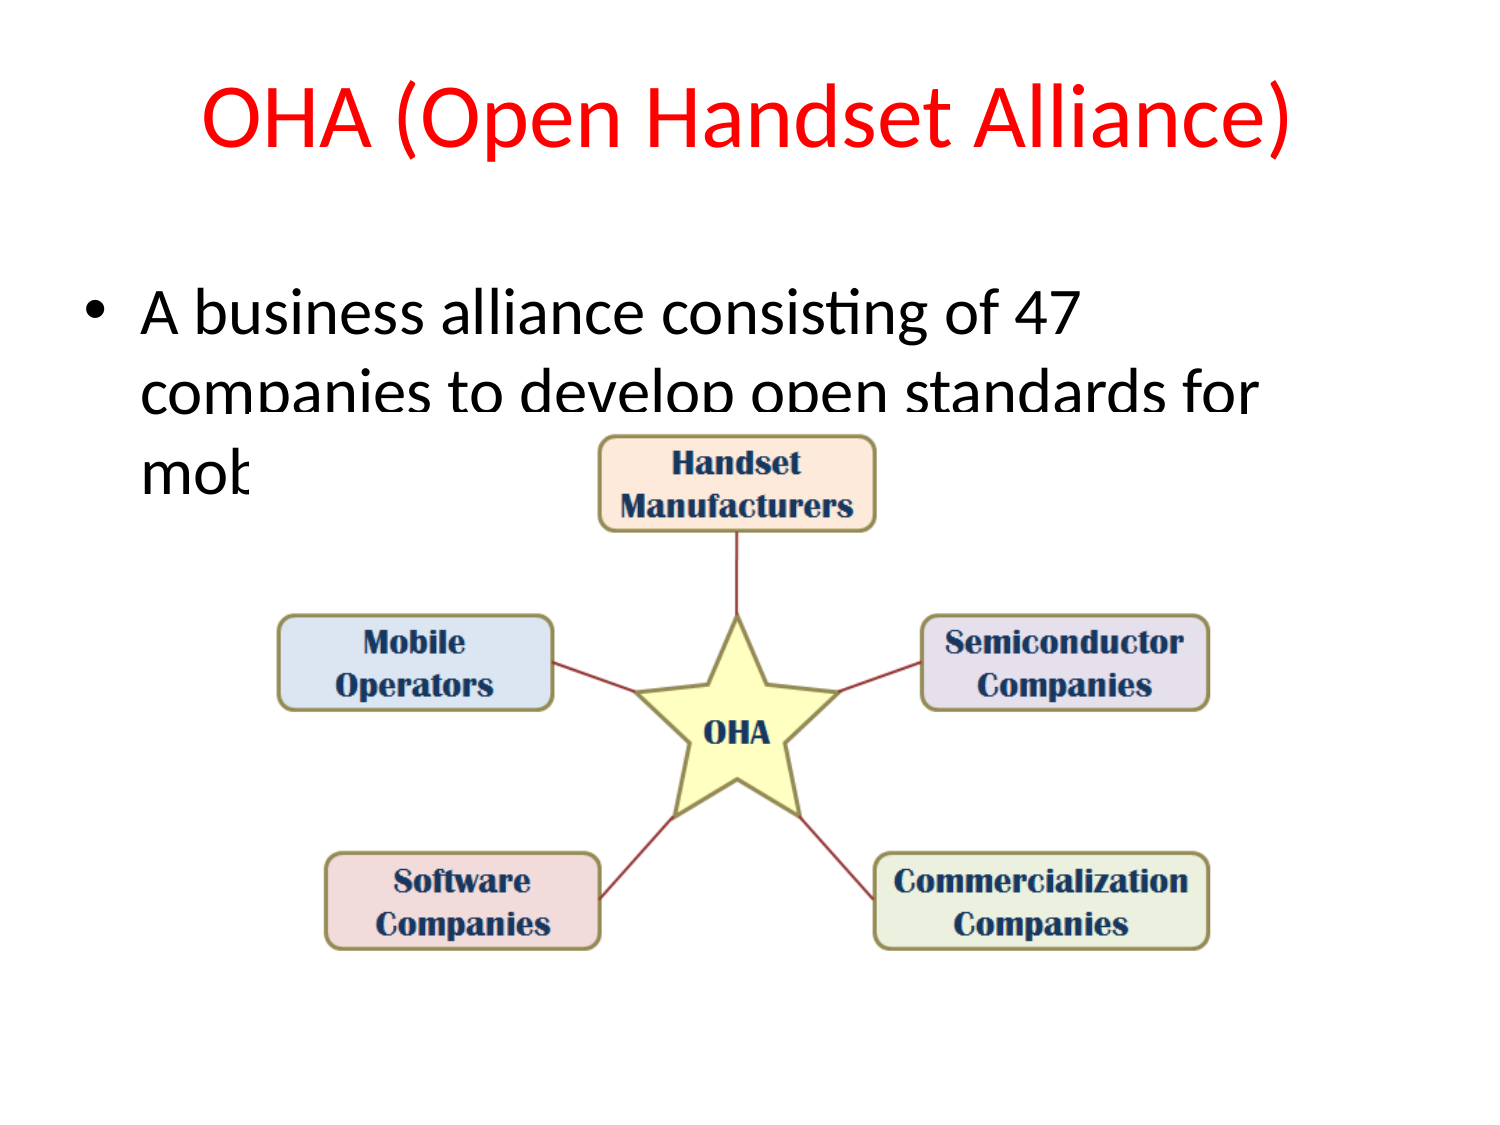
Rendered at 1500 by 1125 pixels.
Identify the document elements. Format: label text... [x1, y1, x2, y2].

title OHA (Open Handset Alliance) [39, 17, 1458, 205]
picture [249, 412, 1234, 976]
list A business alliance consisting of 47 companies to develop open standards for mobile devices [68, 260, 1363, 1092]
